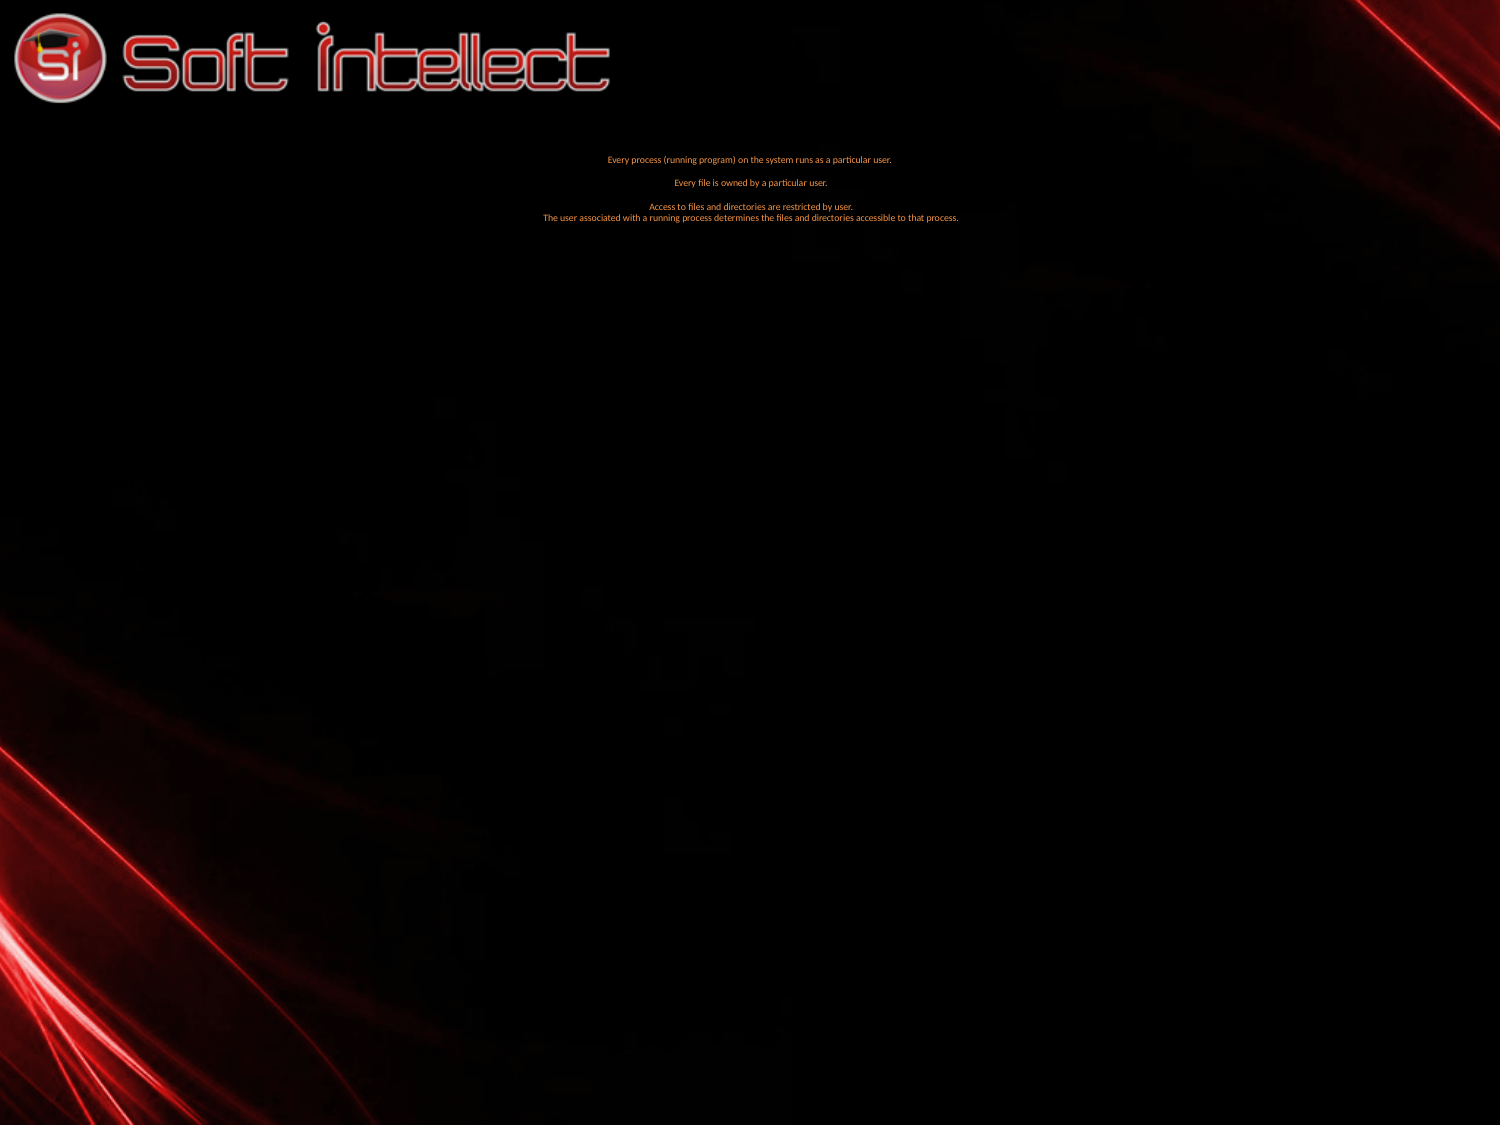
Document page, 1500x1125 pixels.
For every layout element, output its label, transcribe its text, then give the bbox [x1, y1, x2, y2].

title Every process (running program) on the system runs as a particular user. Every file is owned by a particular user. Access to files and directories are restricted by user. The user associated with a running process determines the files and directories accessible to that process. [75, 45, 1425, 233]
picture [0, 0, 1500, 1125]
